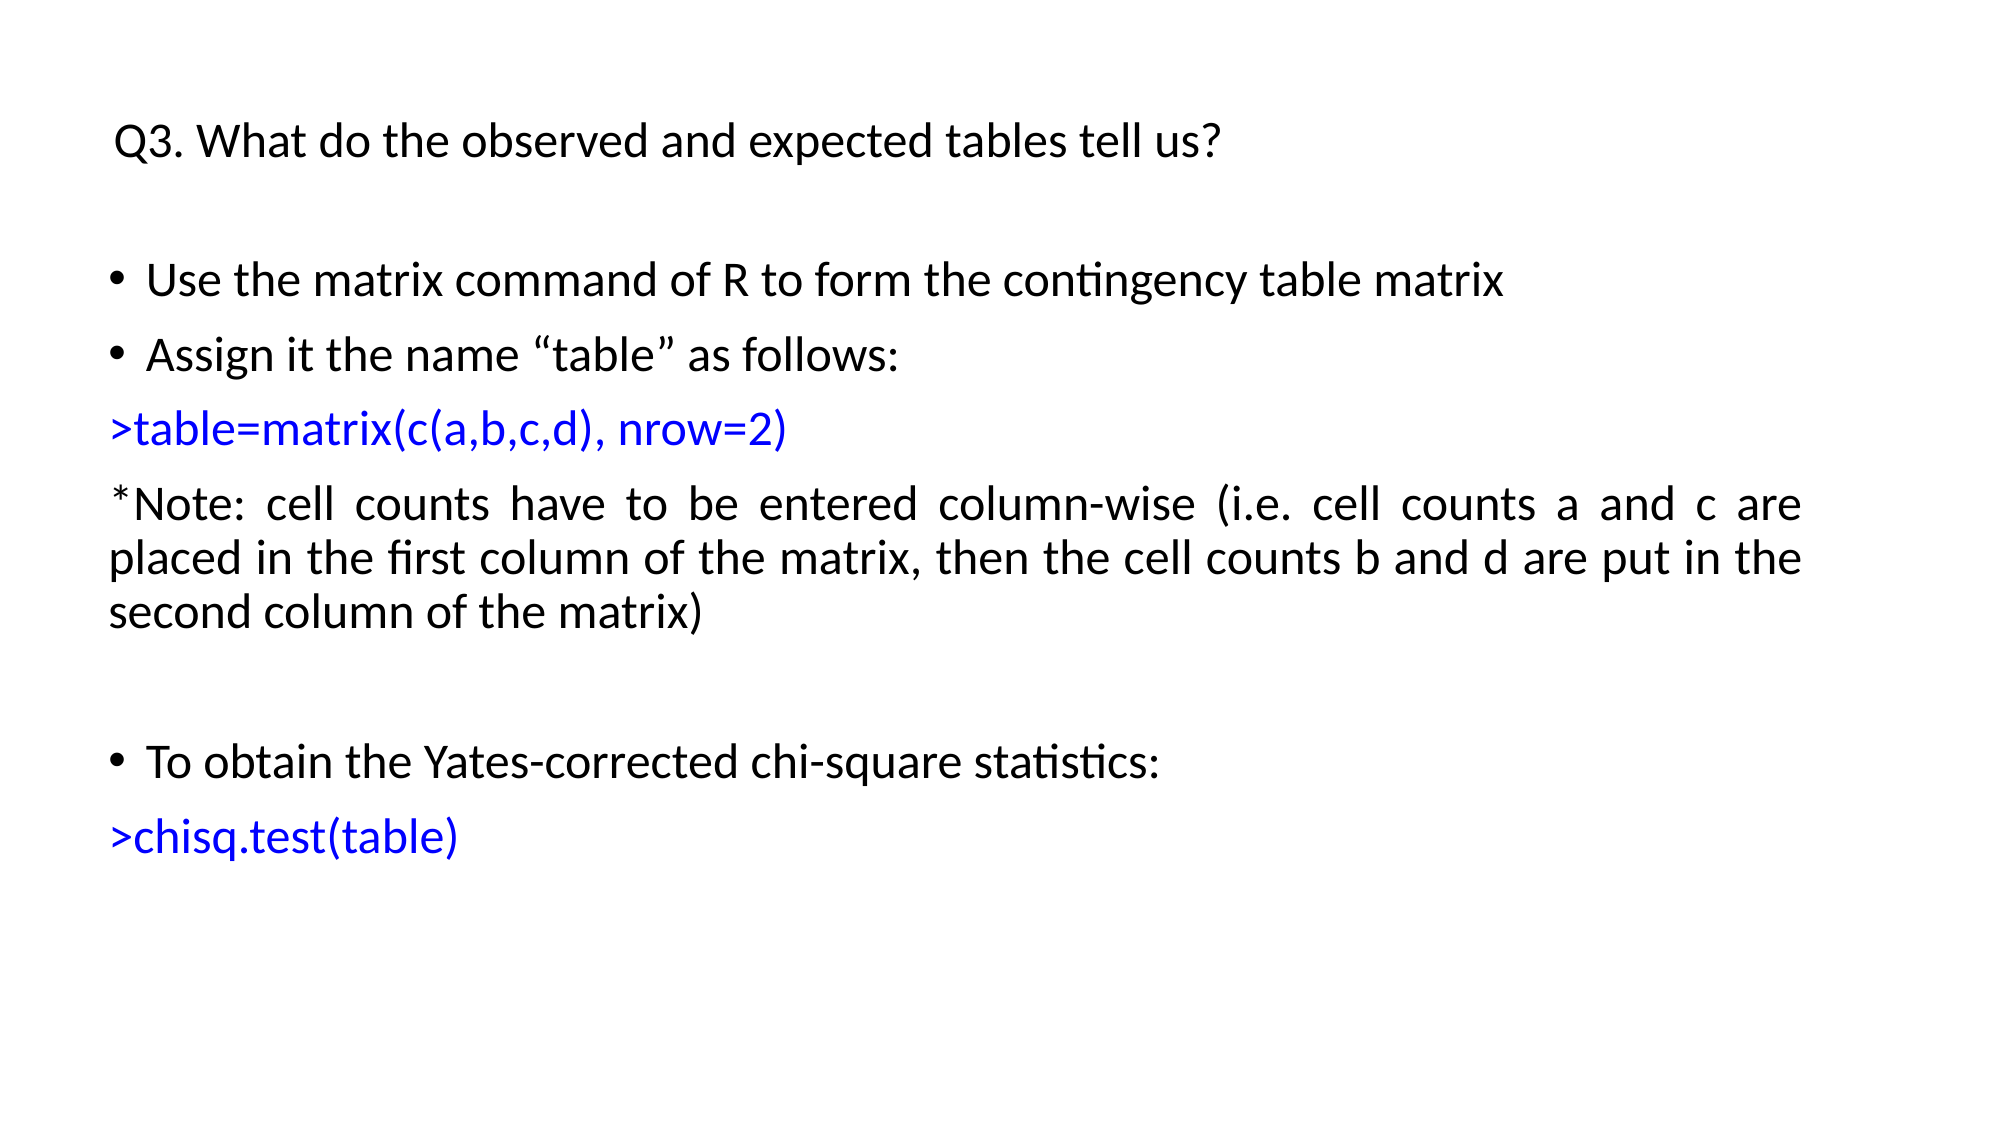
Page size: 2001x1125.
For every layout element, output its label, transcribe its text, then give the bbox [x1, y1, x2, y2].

list Use the matrix command of R to form the contingency table matrix Assign it the name “table” as follows: >table=matrix(c(a,b,c,d), nrow=2) *Note: cell counts have to be entered column-wise (i.e. cell counts a and c are placed in the first column of the matrix, then the cell counts b and d are put in the second column of the matrix) To obtain the Yates-corrected chi-square statistics: >chisq.test(table) [93, 245, 1819, 960]
text_box Q3. What do the observed and expected tables tell us? [98, 99, 1239, 175]
